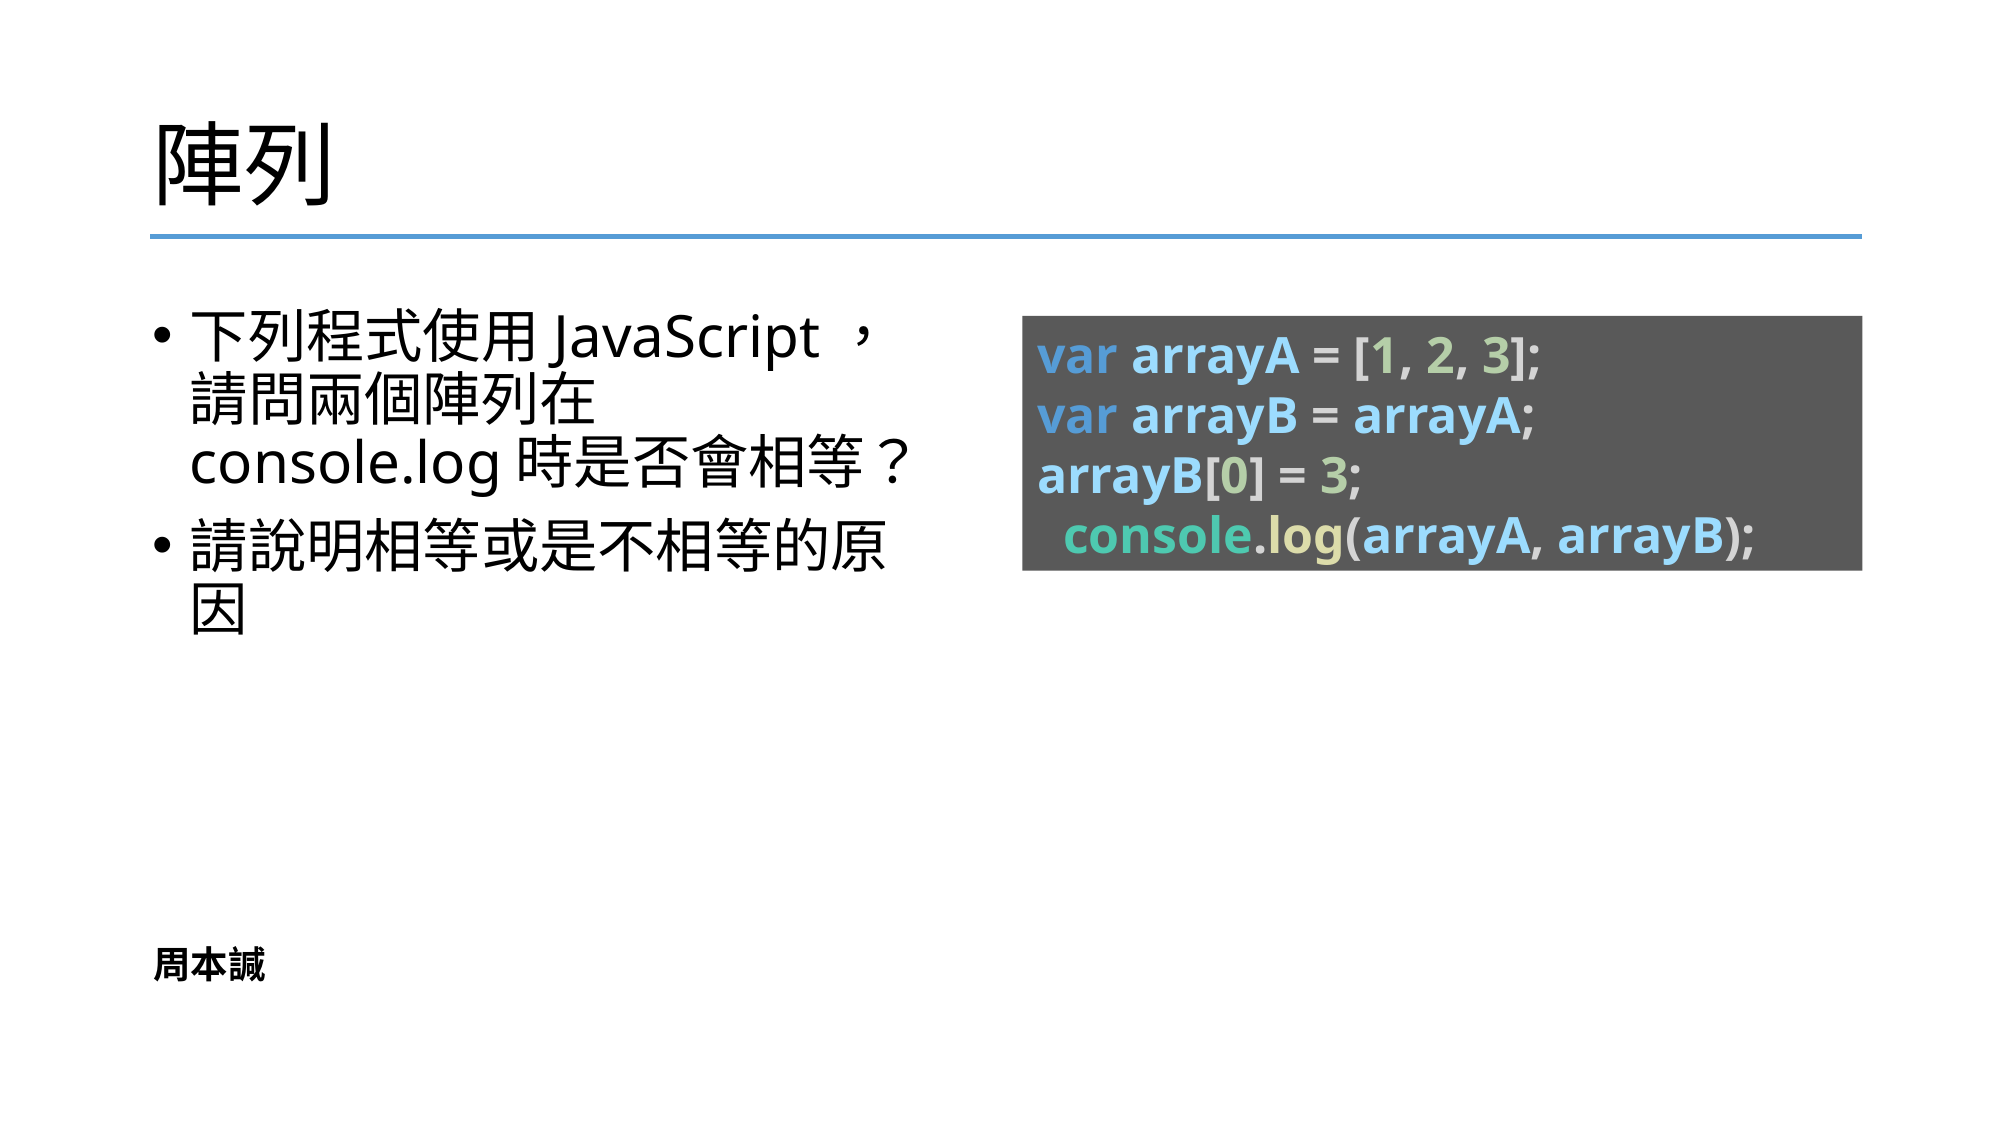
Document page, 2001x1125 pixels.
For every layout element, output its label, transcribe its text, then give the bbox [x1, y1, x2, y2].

title 陣列 [137, 59, 1863, 278]
text_box 周本諴 [138, 933, 281, 994]
text_box var arrayA = [1, 2, 3]; var arrayB = arrayA; arrayB[0] = 3; console.log(arrayA, arrayB); [1022, 315, 1863, 571]
list 下列程式使用JavaScript，請問兩個陣列在console.log時是否會相等？ 請說明相等或是不相等的原因 [137, 299, 918, 1014]
